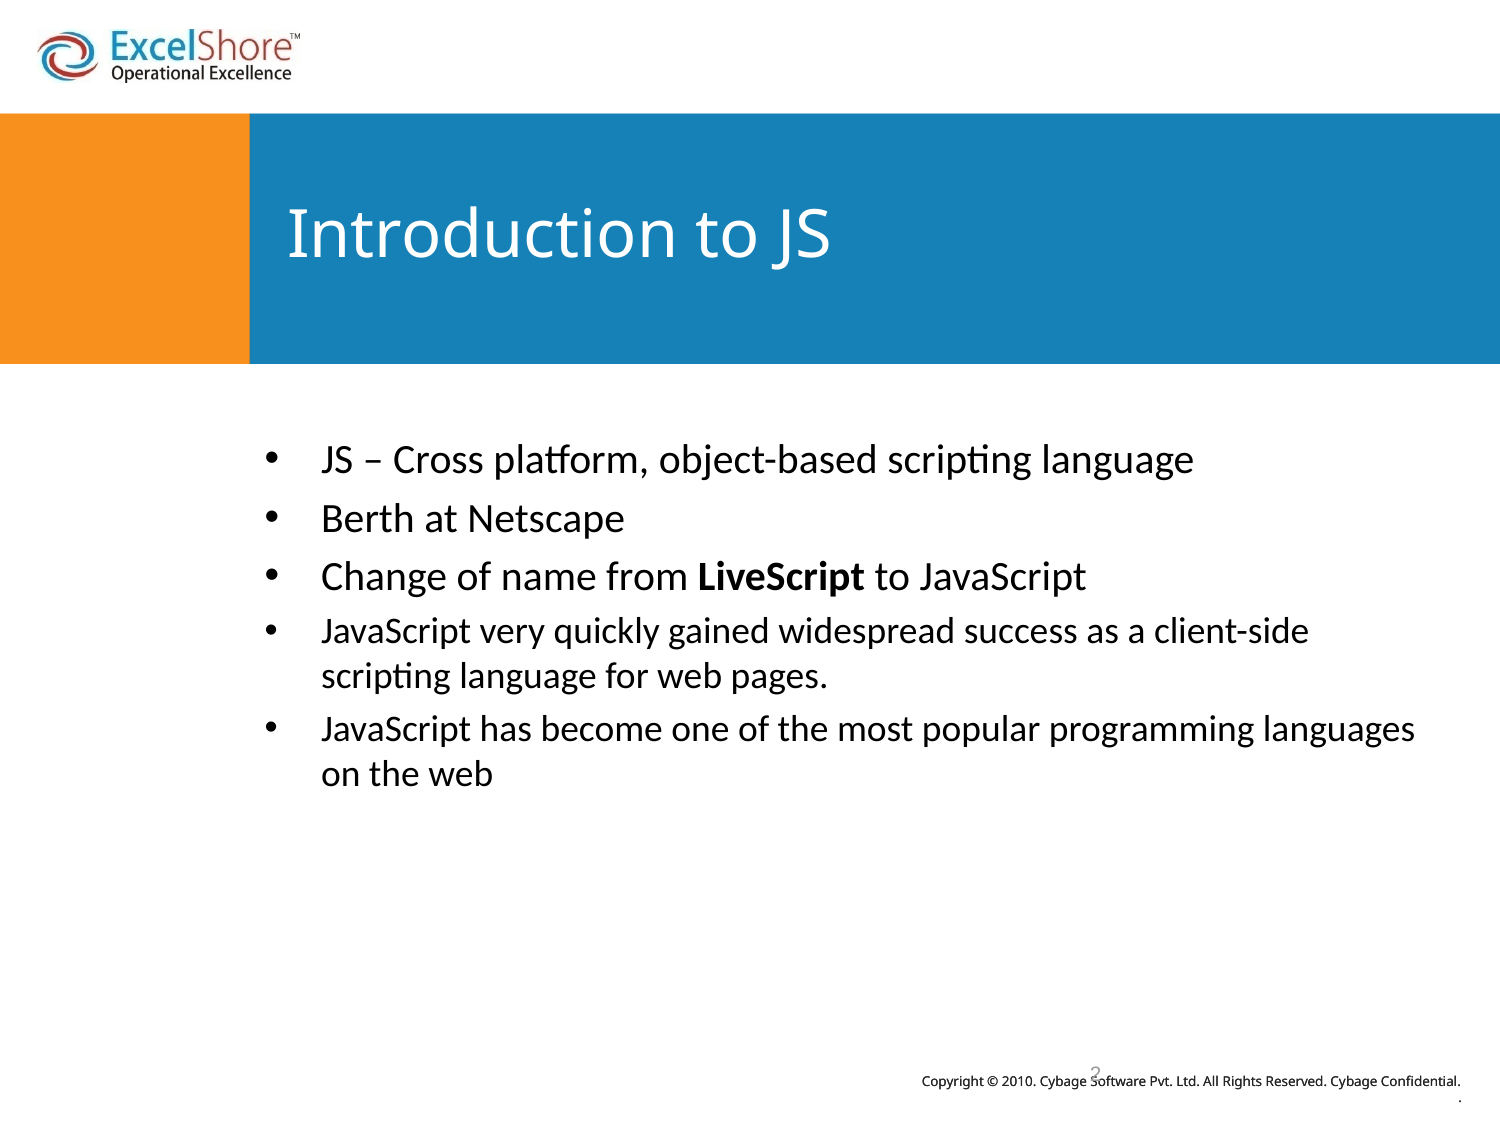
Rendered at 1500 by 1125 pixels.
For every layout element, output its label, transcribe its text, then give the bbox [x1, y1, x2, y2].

text_box JS – Cross platform, object-based scripting language Berth at Netscape Change of name from LiveScript to JavaScript JavaScript very quickly gained widespread success as a client-side scripting language for web pages. JavaScript has become one of the most popular programming languages on the web [249, 424, 1443, 1100]
picture [37, 29, 300, 83]
title Introduction to JS [272, 183, 1468, 333]
